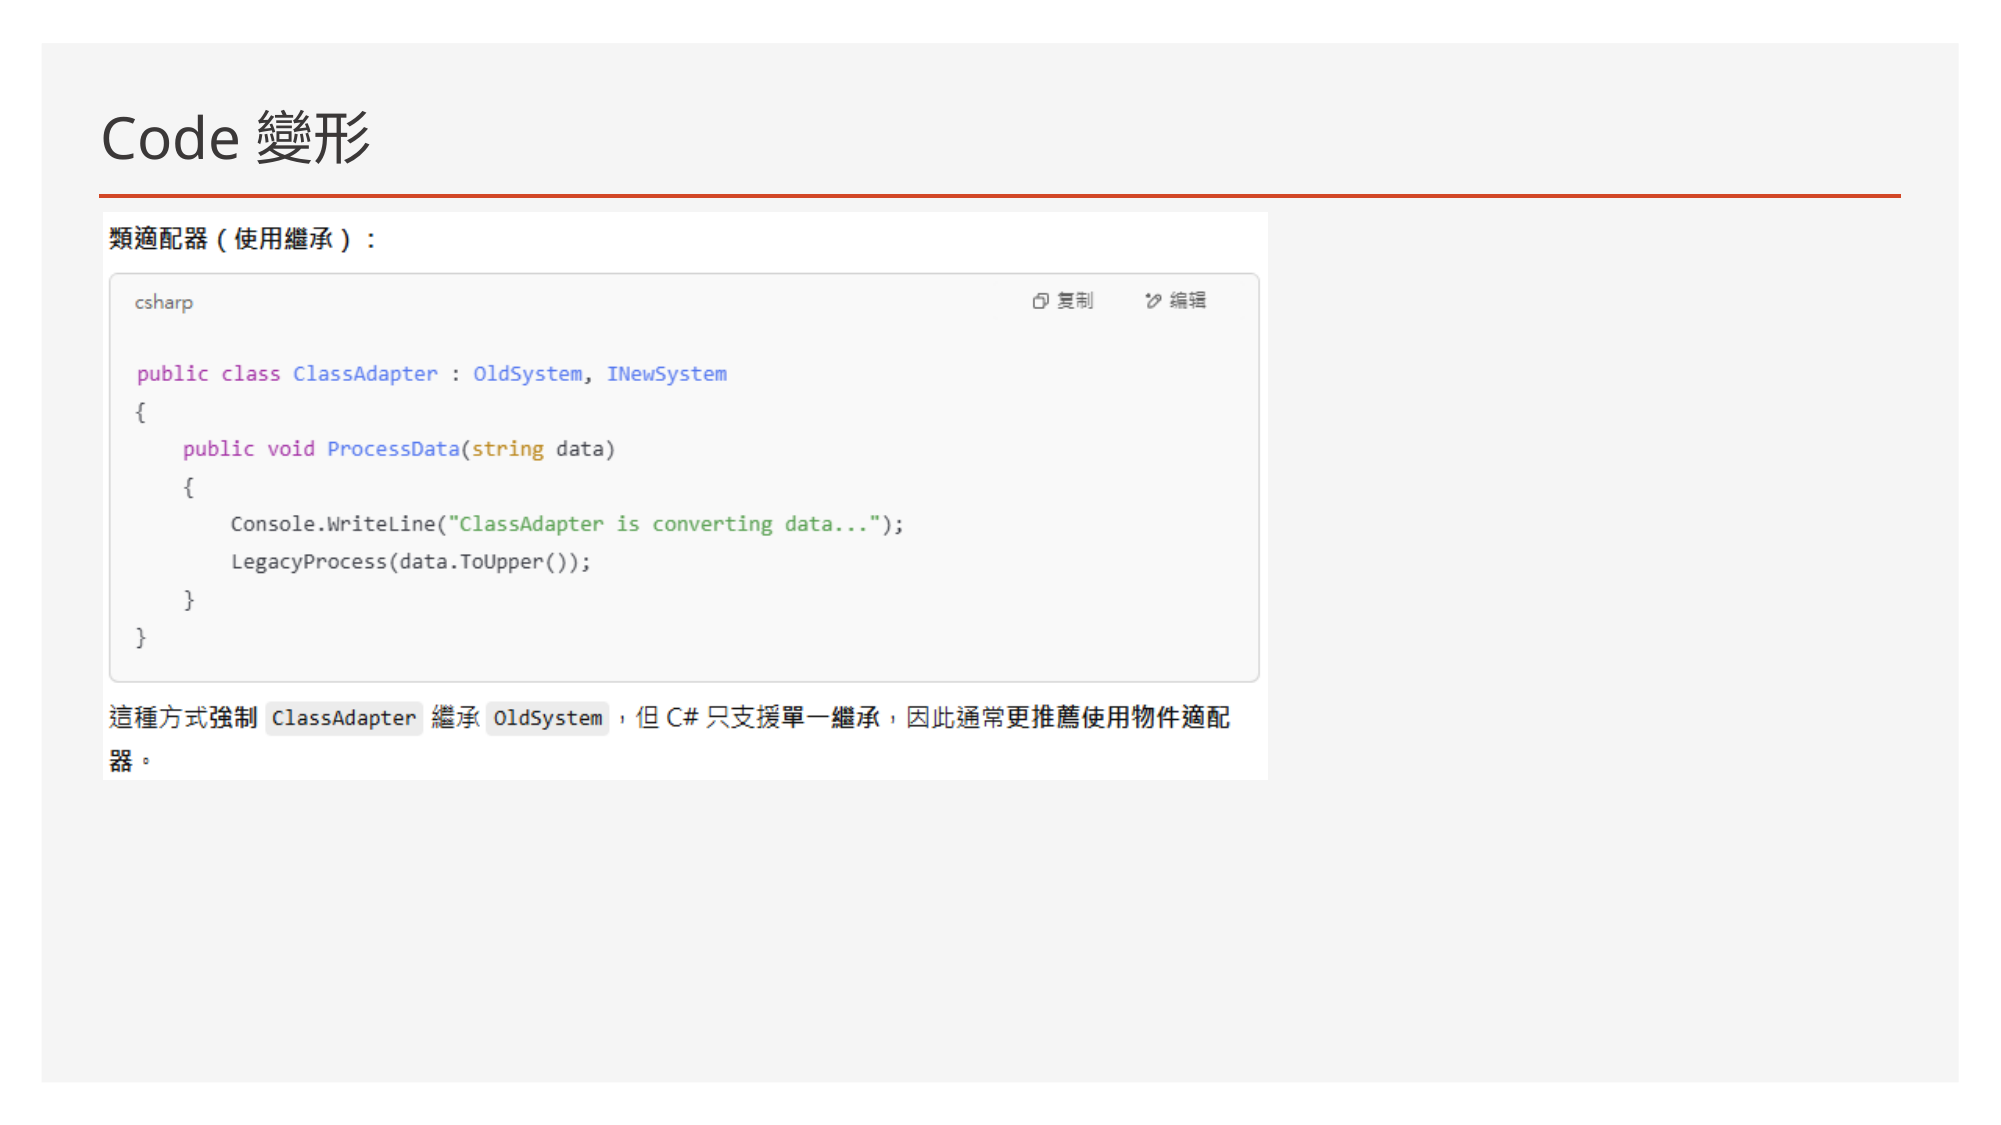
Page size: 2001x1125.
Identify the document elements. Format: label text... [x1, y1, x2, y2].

picture [103, 212, 1268, 780]
title Code變形 [85, 73, 1214, 179]
